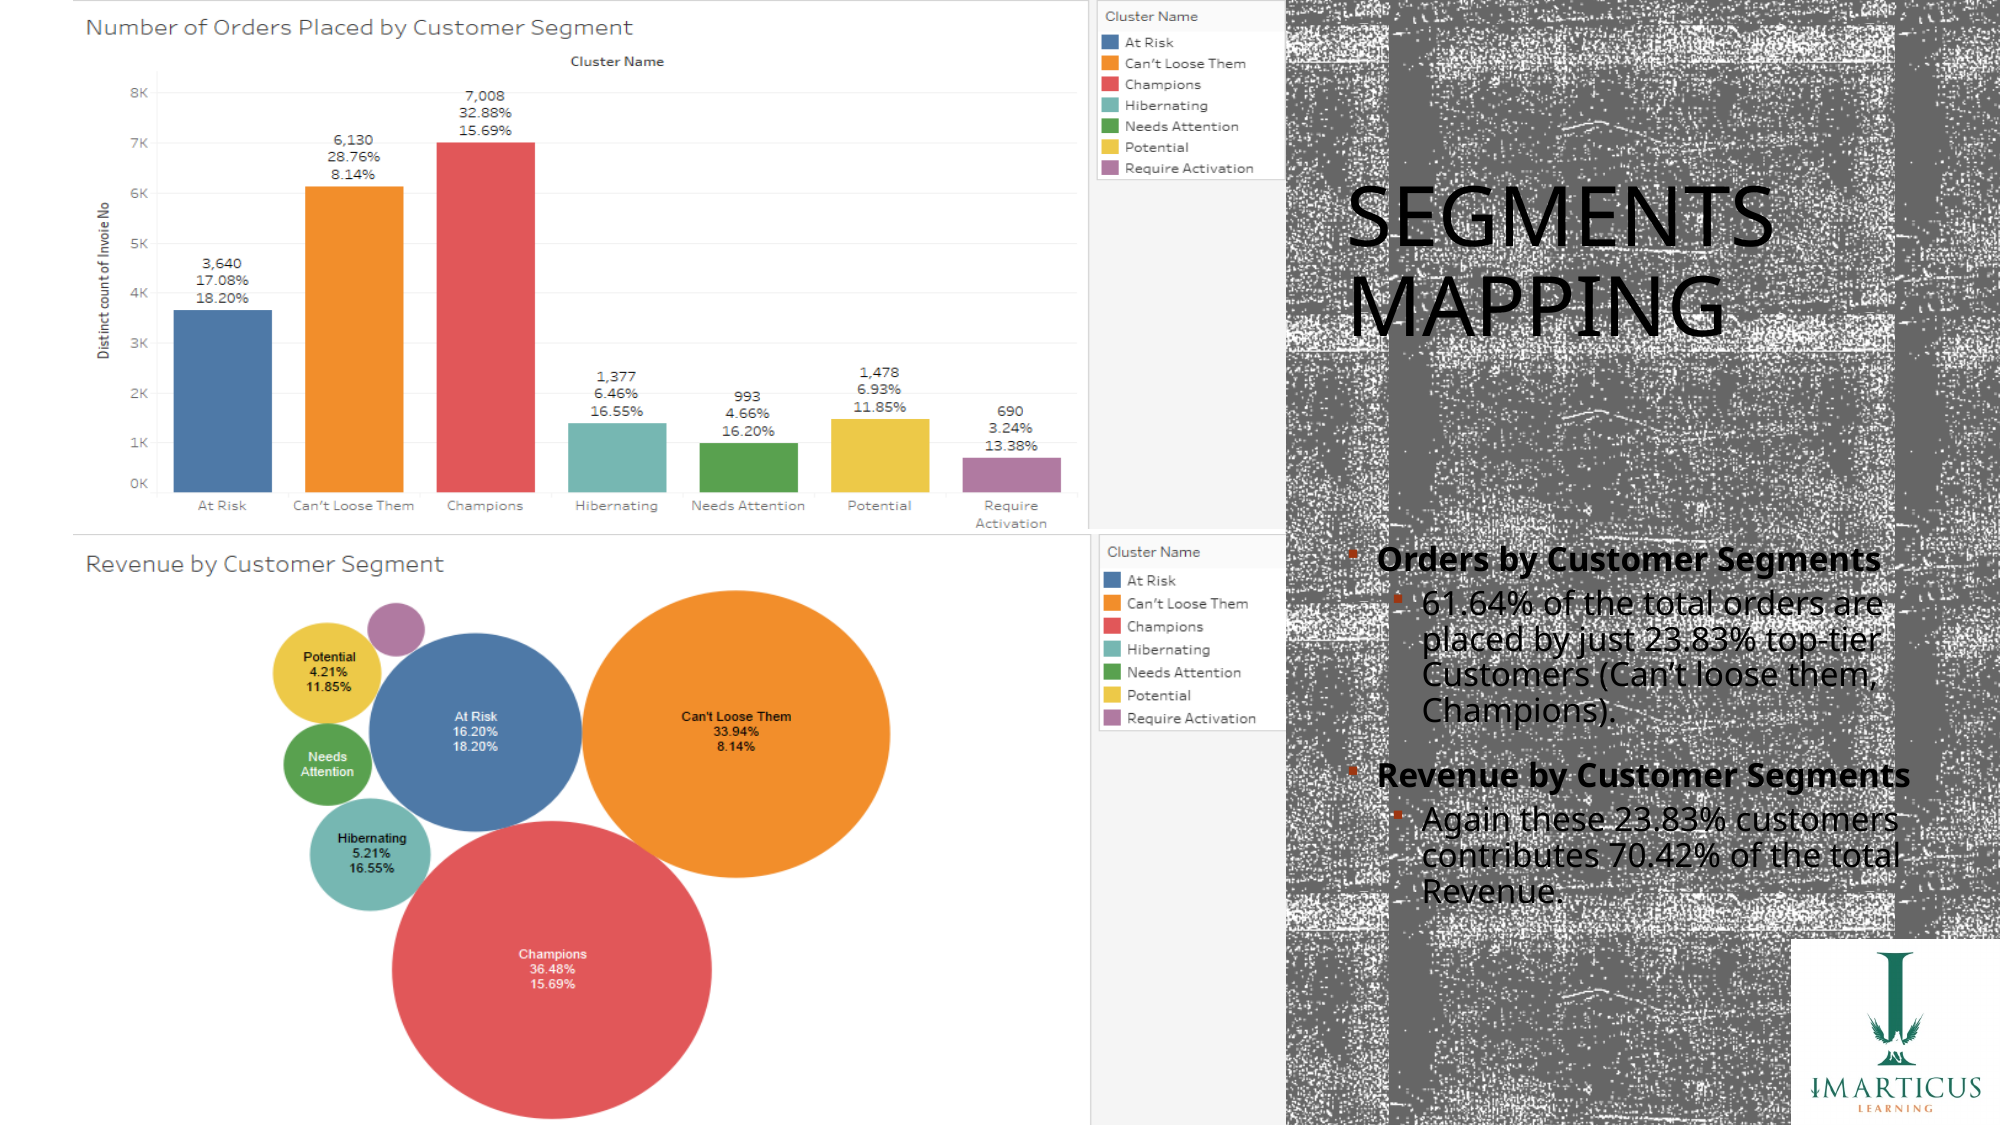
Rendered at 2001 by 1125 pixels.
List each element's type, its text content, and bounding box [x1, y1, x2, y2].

list Orders by Customer Segments 61.64% of the total orders are placed by just 23.83% top-tier Customers (Can’t loose them, Champions). Revenue by Customer Segments Again these 23.83% customers contributes 70.42% of the total Revenue. [1331, 534, 1941, 1018]
title Segments Mapping [1331, 92, 1941, 534]
picture [74, 0, 1286, 529]
picture [74, 535, 1285, 1125]
text_box [1284, 0, 2000, 1125]
picture [1791, 939, 2000, 1125]
